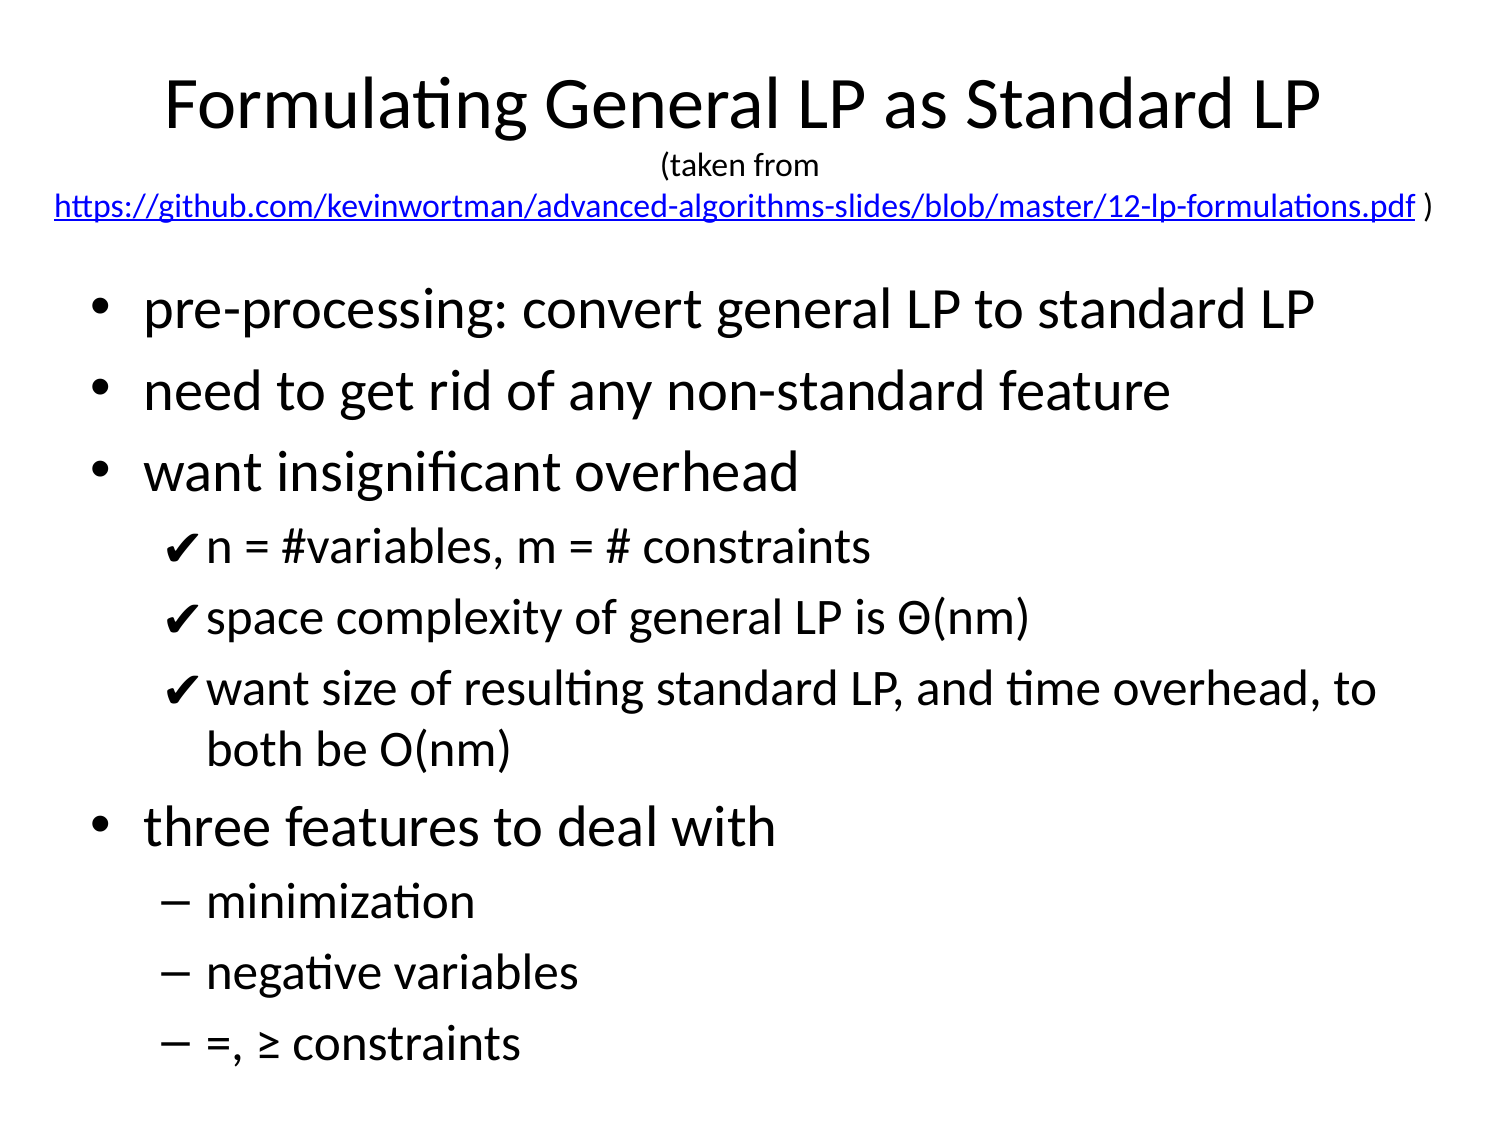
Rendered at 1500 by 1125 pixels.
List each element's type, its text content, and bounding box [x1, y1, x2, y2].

list pre-processing: convert general LP to standard LP need to get rid of any non-standard feature want insignificant overhead n = #variables, m = # constraints space complexity of general LP is Θ(nm) want size of resulting standard LP, and time overhead, to both be O(nm) three features to deal with minimization negative variables =, ≥ constraints [75, 262, 1425, 1088]
title Formulating General LP as Standard LP (taken from https://github.com/kevinwortman/advanced-algorithms-slides/blob/master/12-lp-formulations.pdf ) [37, 45, 1450, 233]
